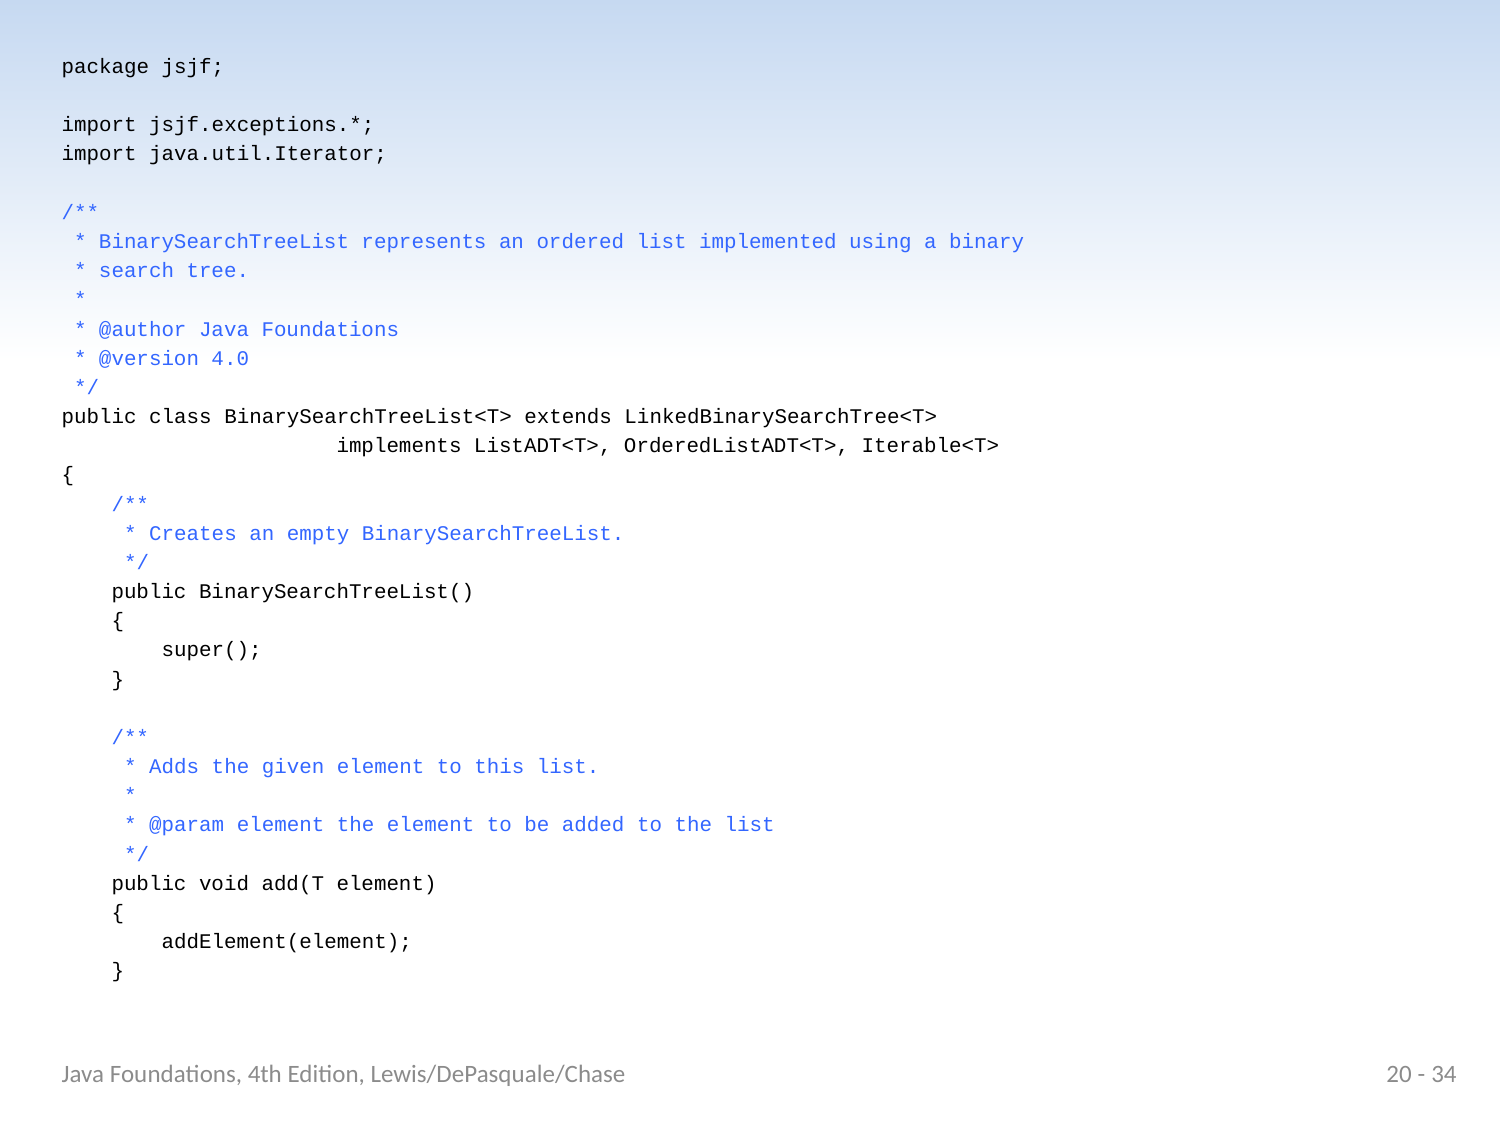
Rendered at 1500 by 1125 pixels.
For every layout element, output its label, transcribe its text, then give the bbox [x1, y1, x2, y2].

footer Java Foundations, 4th Edition, Lewis/DePasquale/Chase [46, 1042, 1121, 1103]
list package jsjf; import jsjf.exceptions.*; import java.util.Iterator; /** * BinarySearchTreeList represents an ordered list implemented using a binary * search tree. * * @author Java Foundations * @version 4.0 */ public class BinarySearchTreeList<T> extends LinkedBinarySearchTree<T> implements ListADT<T>, OrderedListADT<T>, Iterable<T> { /** * Creates an empty BinarySearchTreeList. */ public BinarySearchTreeList() { super(); } /** * Adds the given element to this list. * * @param element the element to be added to the list */ public void add(T element) { addElement(element); } [46, 45, 1473, 1043]
slide_number 20 - 34 [1121, 1042, 1472, 1103]
